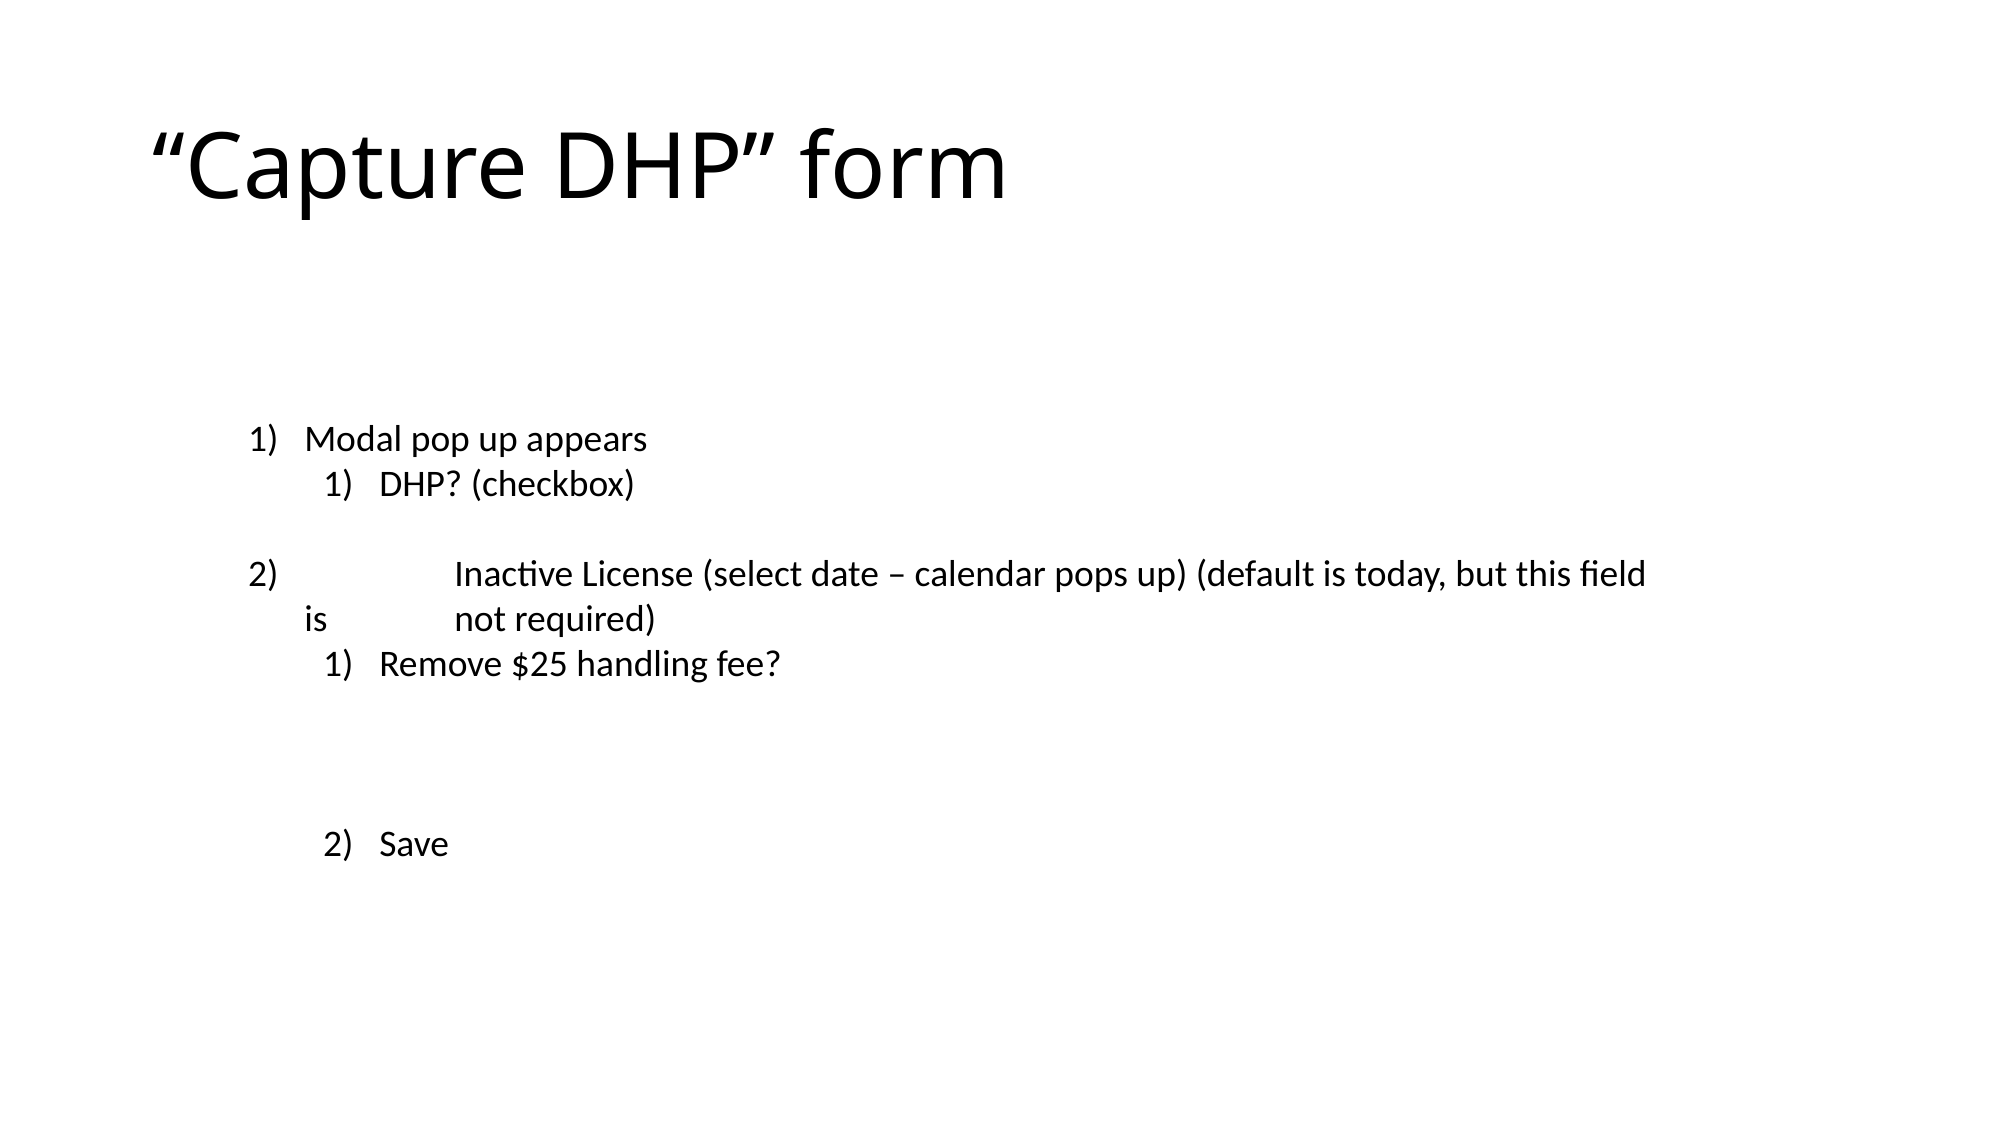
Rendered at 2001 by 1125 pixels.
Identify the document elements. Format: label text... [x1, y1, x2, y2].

text_box Modal pop up appears DHP? (checkbox) Inactive License (select date – calendar pops up) (default is today, but this field is not required) Remove $25 handling fee? Save [233, 406, 1667, 962]
title “Capture DHP” form [137, 59, 1863, 278]
